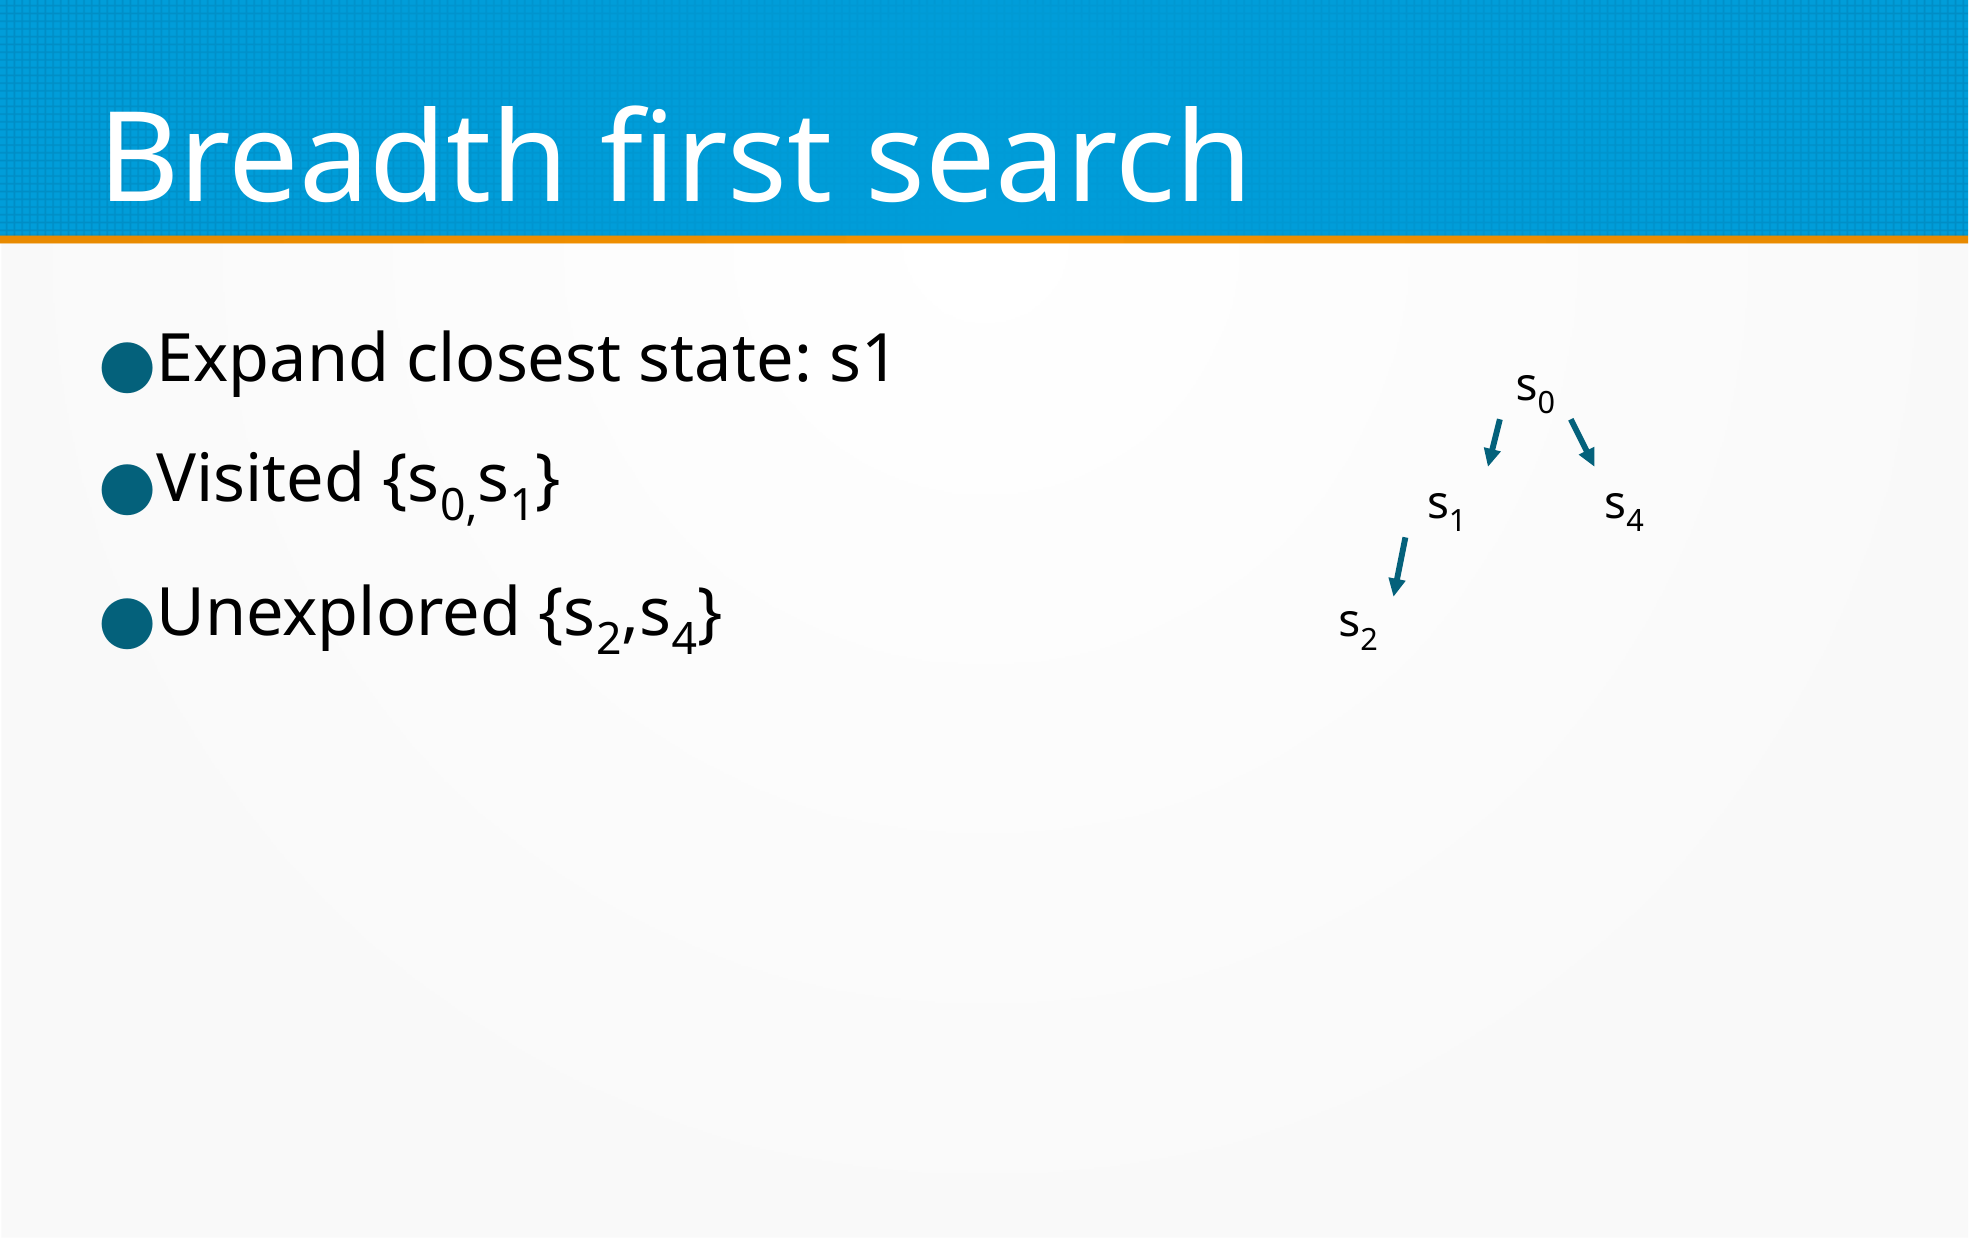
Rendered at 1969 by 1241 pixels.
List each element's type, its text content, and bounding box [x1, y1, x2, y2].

picture [0, 236, 1969, 1241]
text_box Expand closest state: s1 Visited {s0,s1} Unexplored {s2,s4} [98, 314, 1860, 1080]
text_box [1485, 419, 1500, 467]
text_box [1570, 419, 1595, 467]
text_box Breadth first search [98, 19, 1870, 227]
text_box [1389, 537, 1406, 597]
